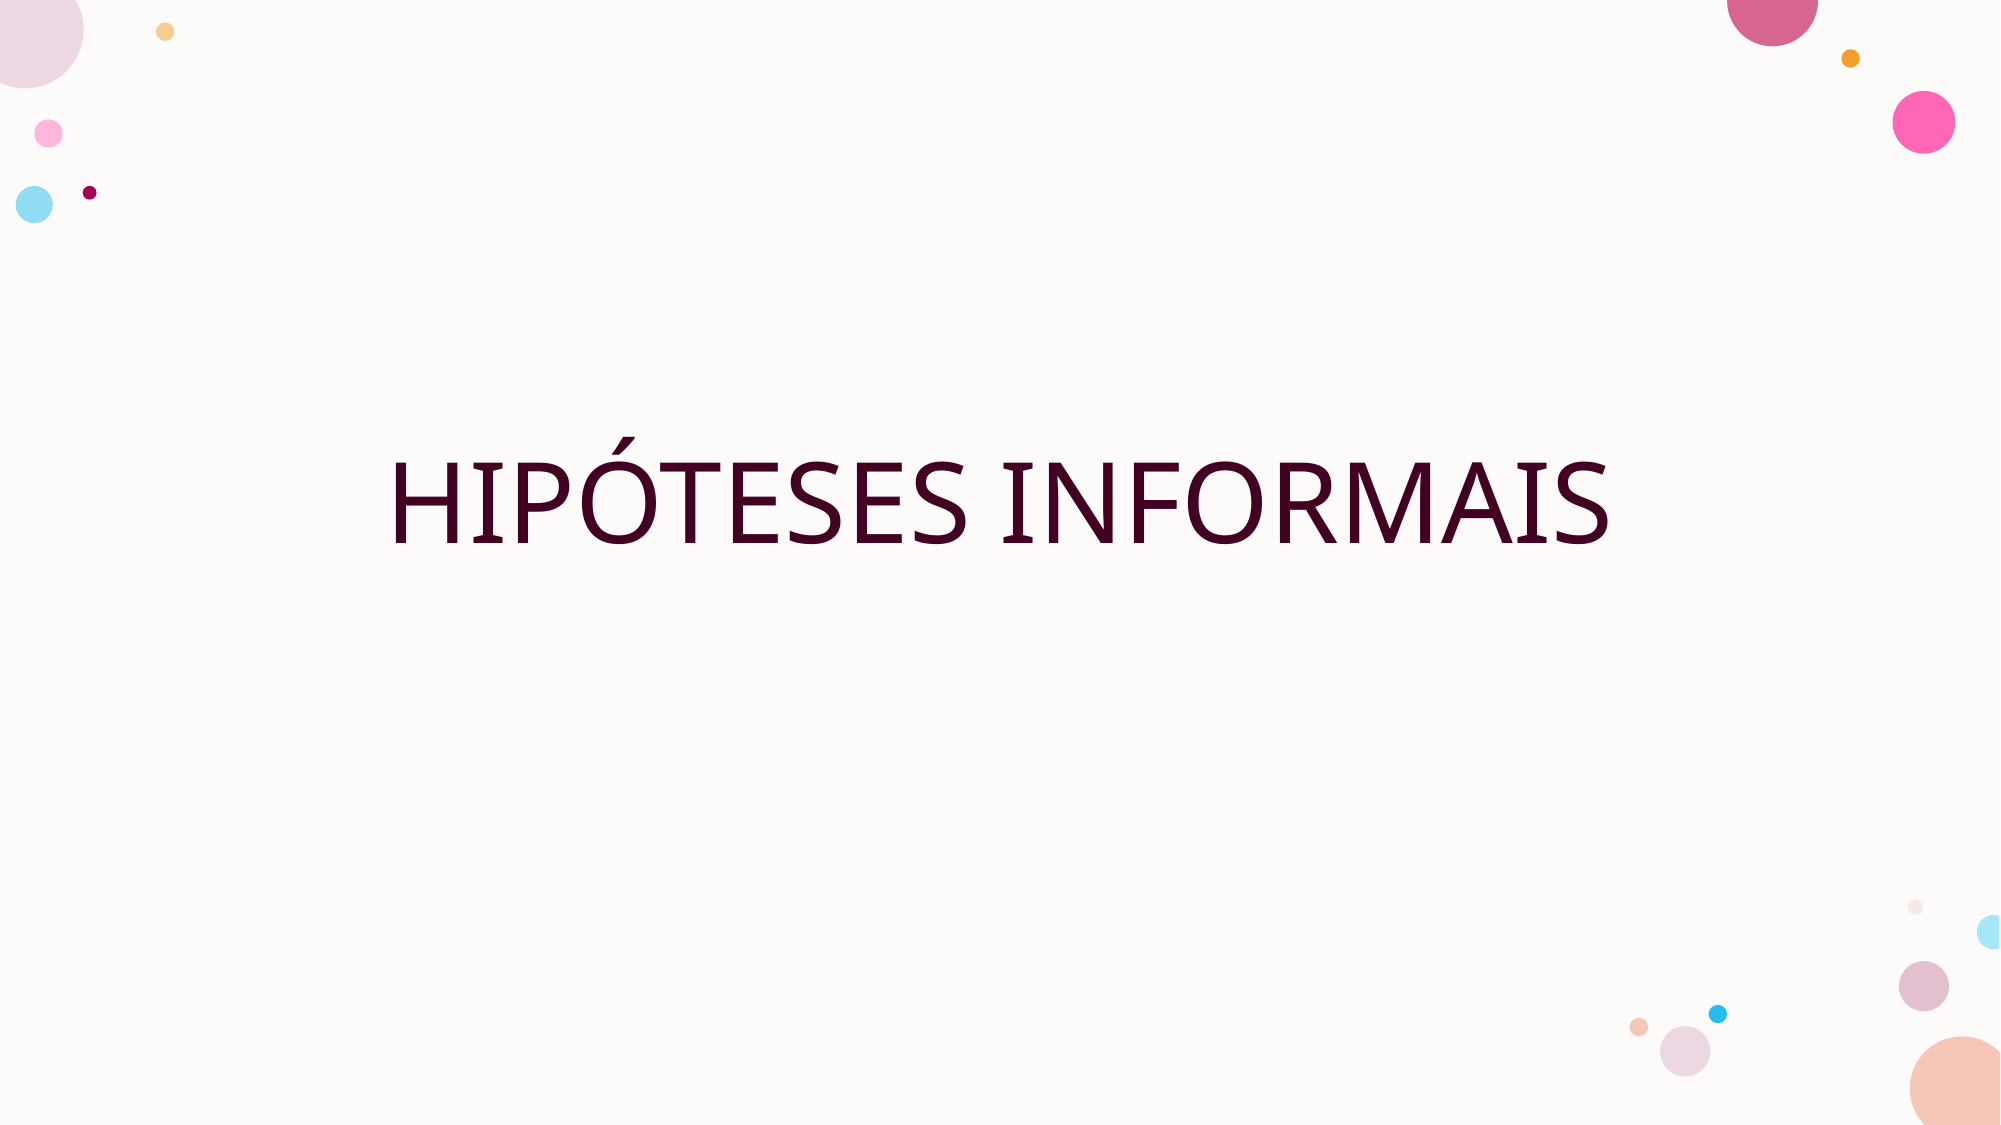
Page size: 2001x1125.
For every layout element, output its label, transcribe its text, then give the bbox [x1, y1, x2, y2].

title HIPÓTESES INFORMAIS [249, 184, 1750, 576]
